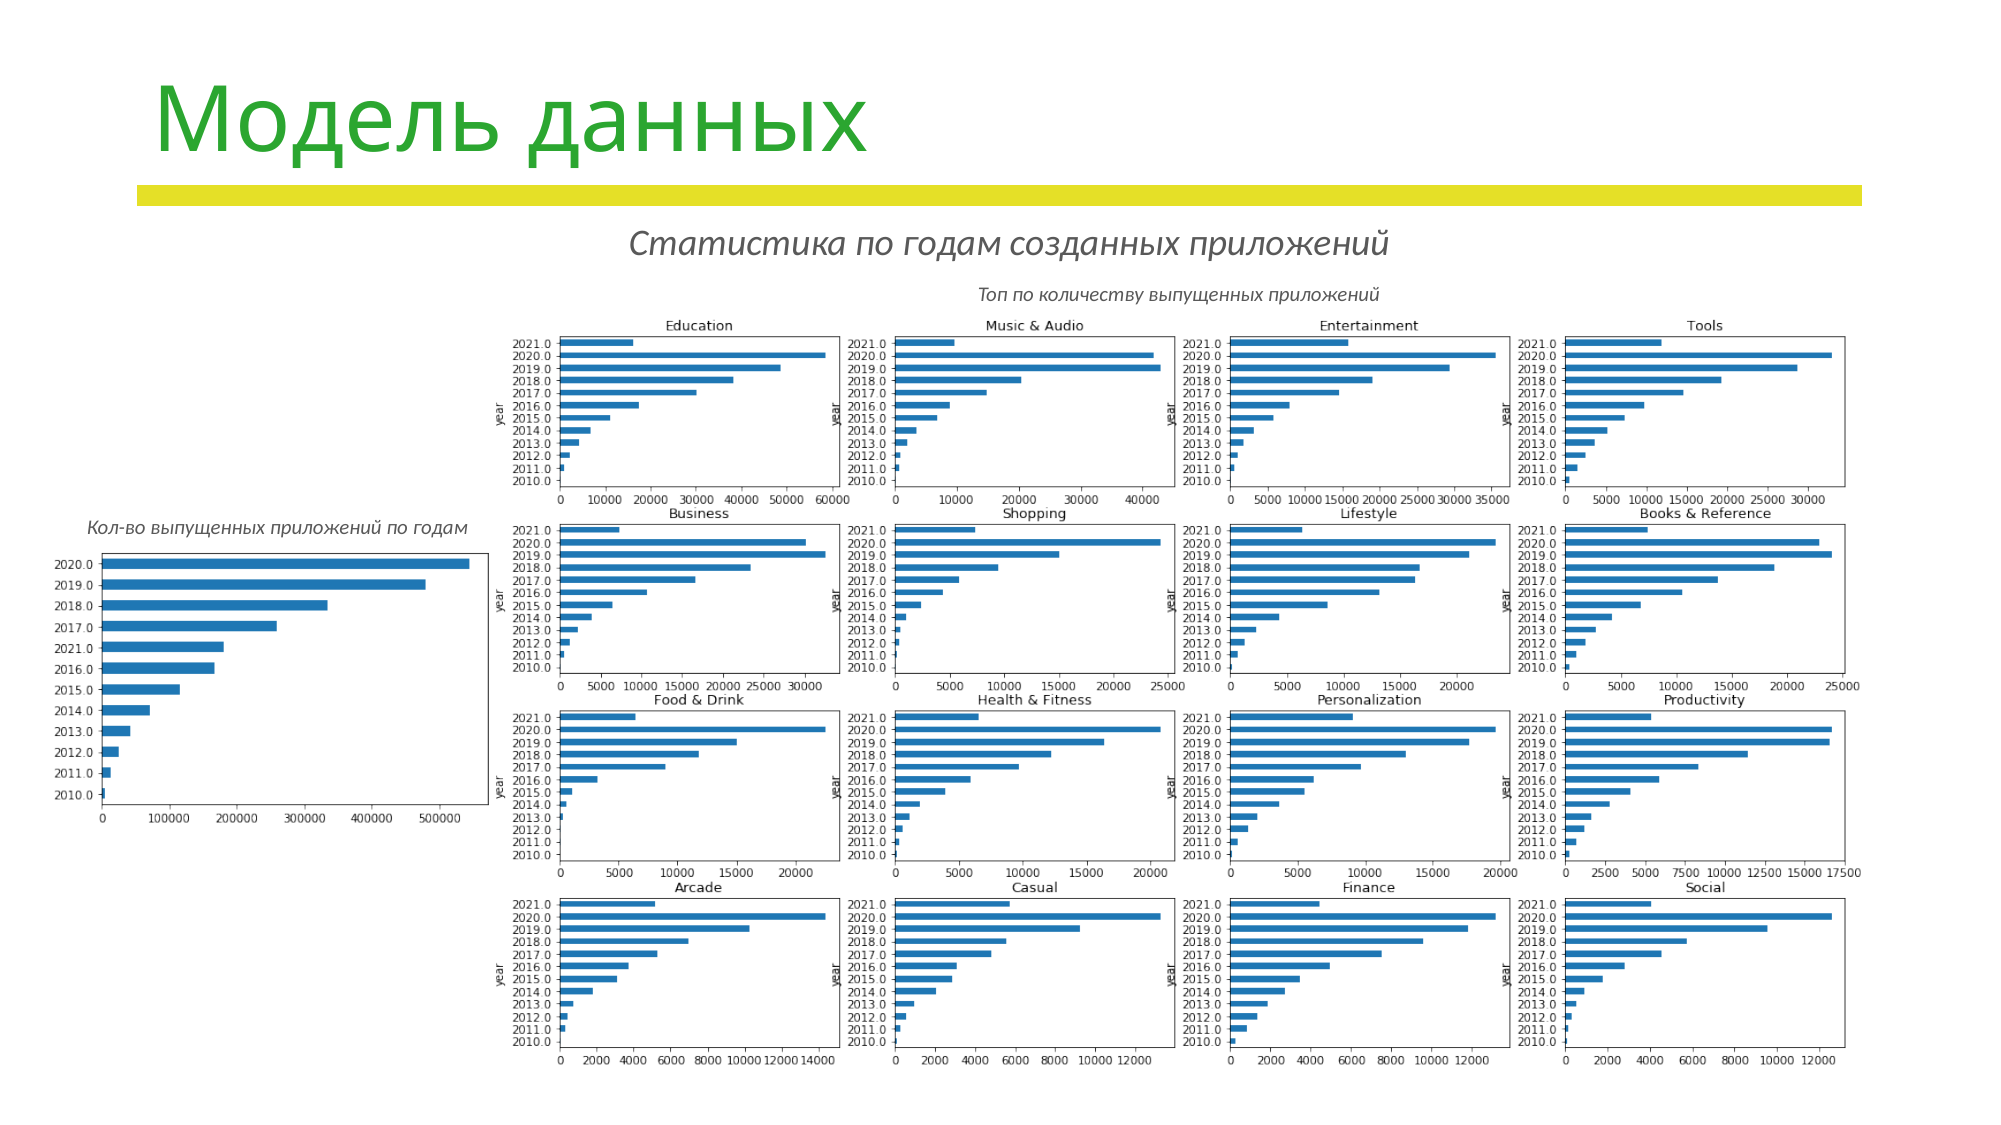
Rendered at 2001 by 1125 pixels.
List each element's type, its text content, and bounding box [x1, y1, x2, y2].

picture [45, 312, 1877, 1066]
text_box Статистика по годам созданных приложений [613, 210, 1710, 312]
text_box Кол-во выпущенных приложений по годам [71, 506, 487, 546]
text_box Топ по количеству выпущенных приложений [963, 272, 1802, 312]
title Модель данных [137, 59, 1863, 184]
